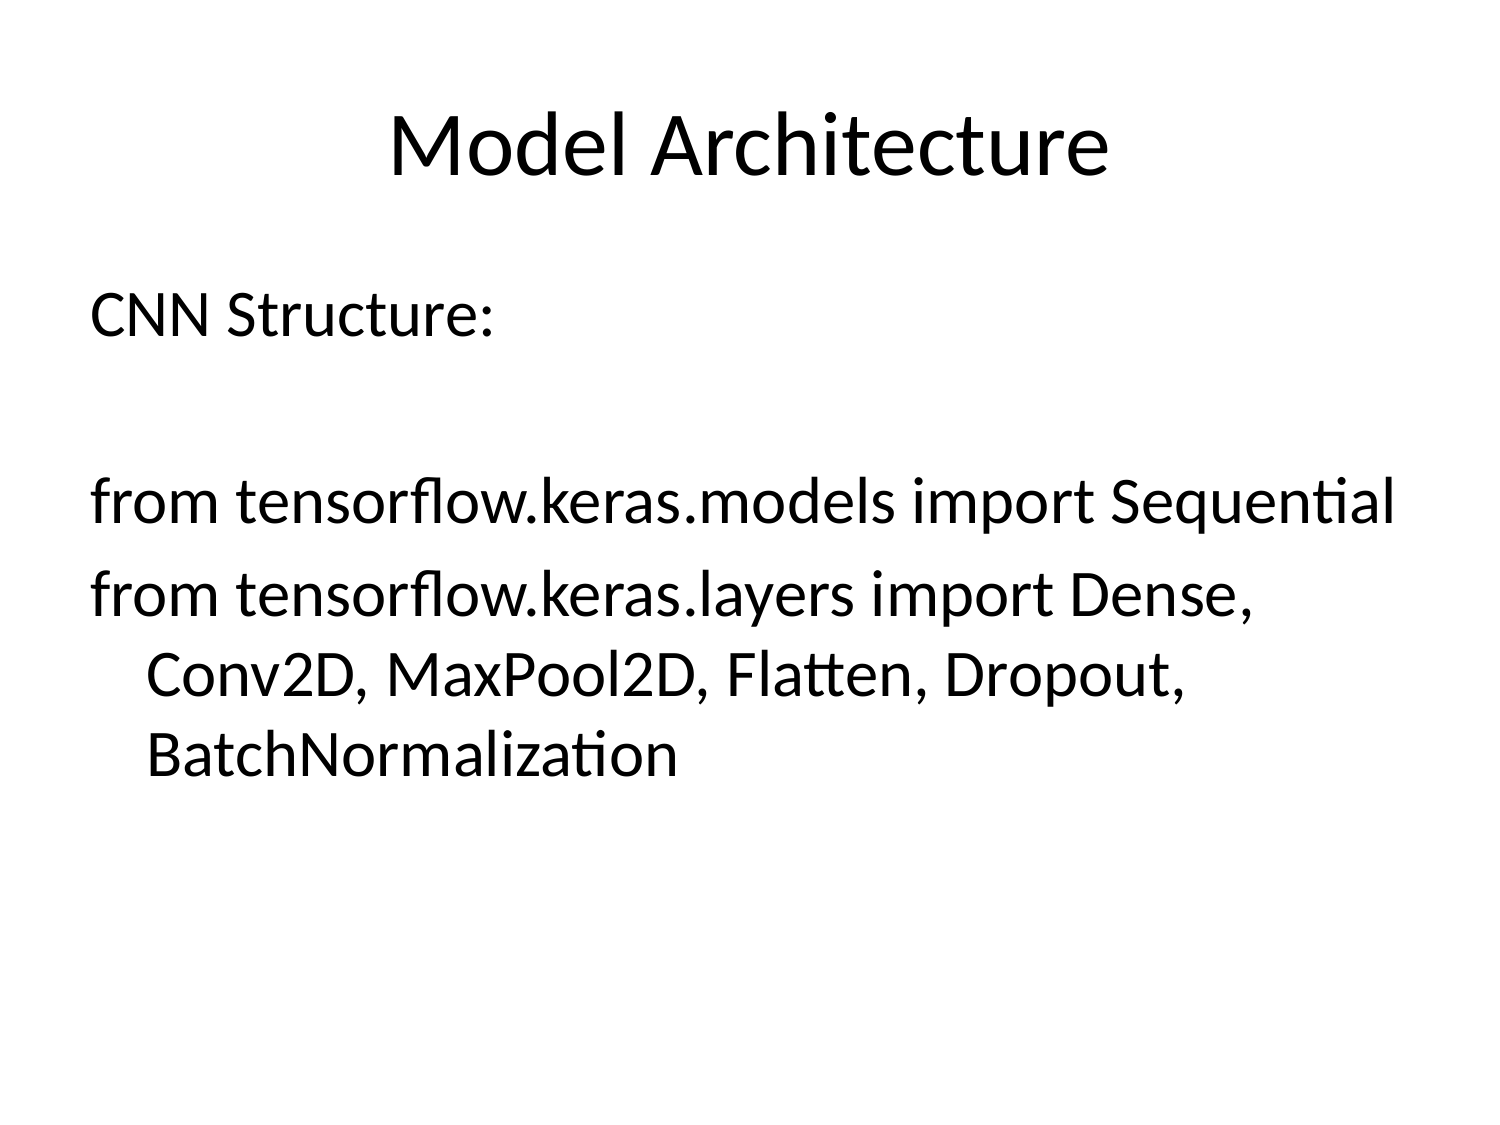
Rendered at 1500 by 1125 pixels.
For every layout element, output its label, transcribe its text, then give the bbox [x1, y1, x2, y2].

list CNN Structure: from tensorflow.keras.models import Sequential from tensorflow.keras.layers import Dense, Conv2D, MaxPool2D, Flatten, Dropout, BatchNormalization [75, 262, 1425, 1005]
title Model Architecture [75, 45, 1425, 233]
